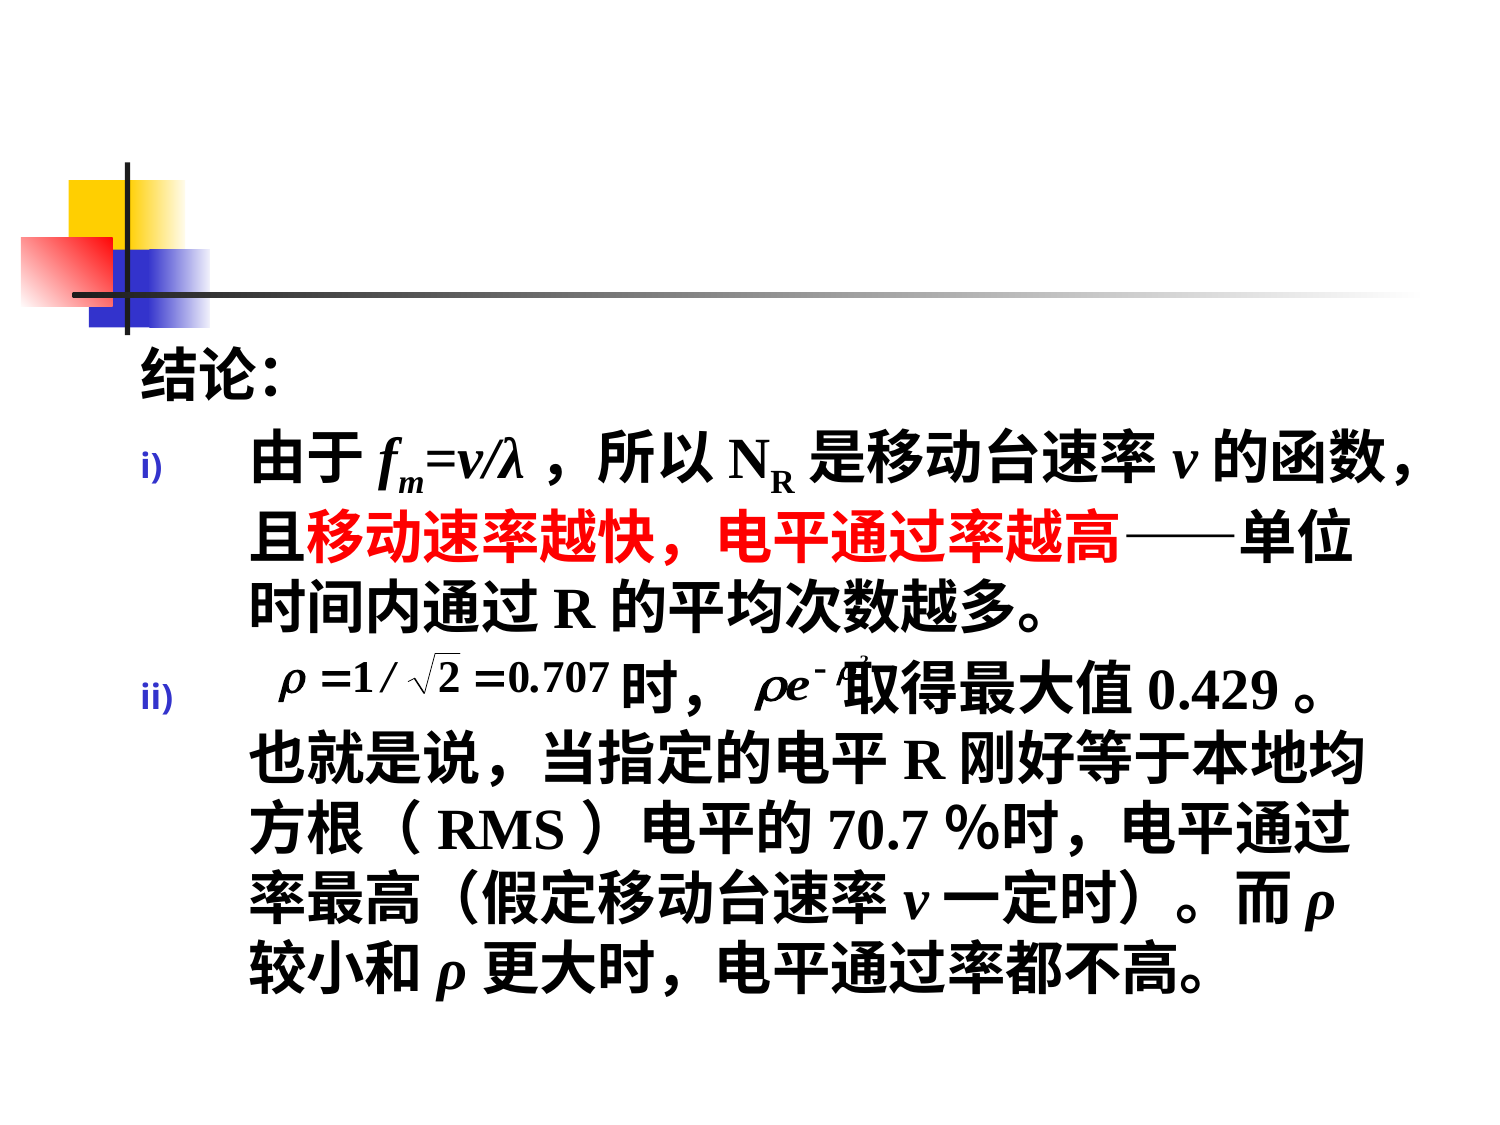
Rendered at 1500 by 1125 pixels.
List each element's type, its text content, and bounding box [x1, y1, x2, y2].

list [274, 649, 613, 707]
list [749, 649, 877, 715]
list 结论： 由于fm=v/λ，所以NR是移动台速率v的函数，且移动速率越快，电平通过率越高——单位时间内通过R的平均次数越多。 时， 取得最大值0.429。也就是说，当指定的电平R刚好等于本地均方根（RMS）电平的70.7％时，电平通过率最高（假定移动台速率v一定时）。而ρ较小和ρ更大时，电平通过率都不高。 [124, 330, 1413, 1007]
